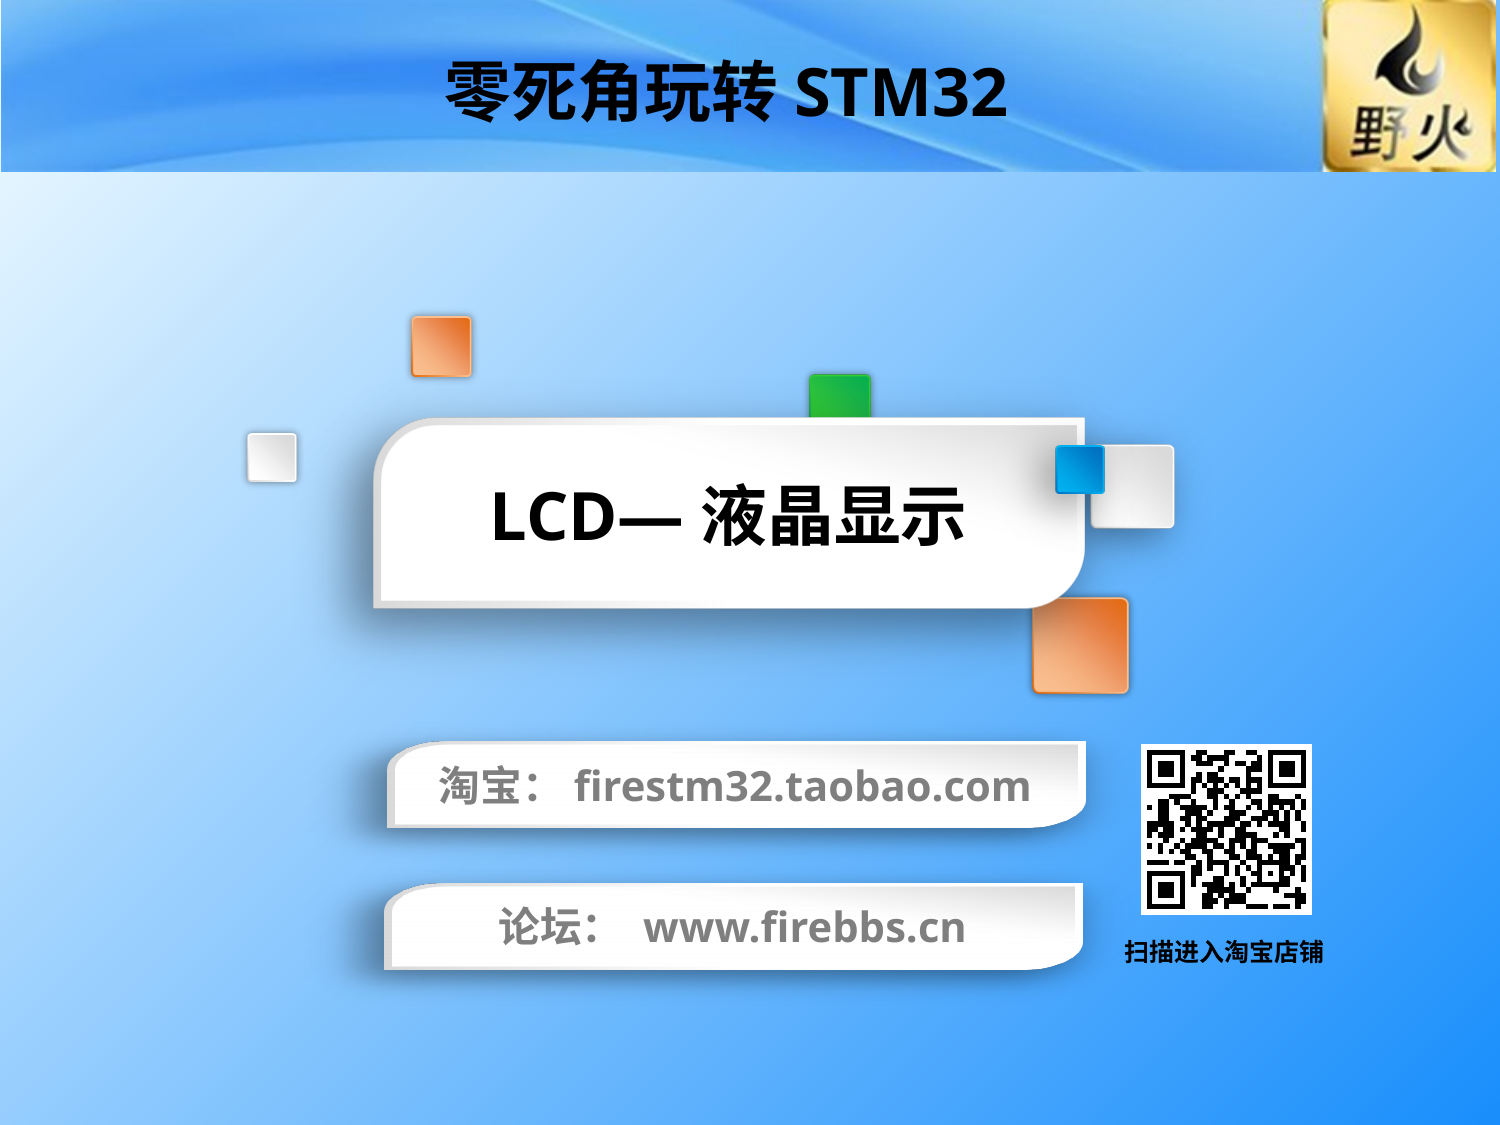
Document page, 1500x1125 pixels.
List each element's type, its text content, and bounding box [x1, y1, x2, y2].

text_box 扫描进入淘宝店铺 [1148, 928, 1341, 974]
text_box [235, 420, 309, 495]
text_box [289, 857, 1145, 1012]
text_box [398, 302, 485, 360]
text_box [277, 361, 1148, 702]
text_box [291, 715, 1147, 855]
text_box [979, 390, 1153, 565]
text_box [1152, 395, 1224, 598]
picture [1, 0, 1496, 172]
picture [1141, 744, 1312, 915]
